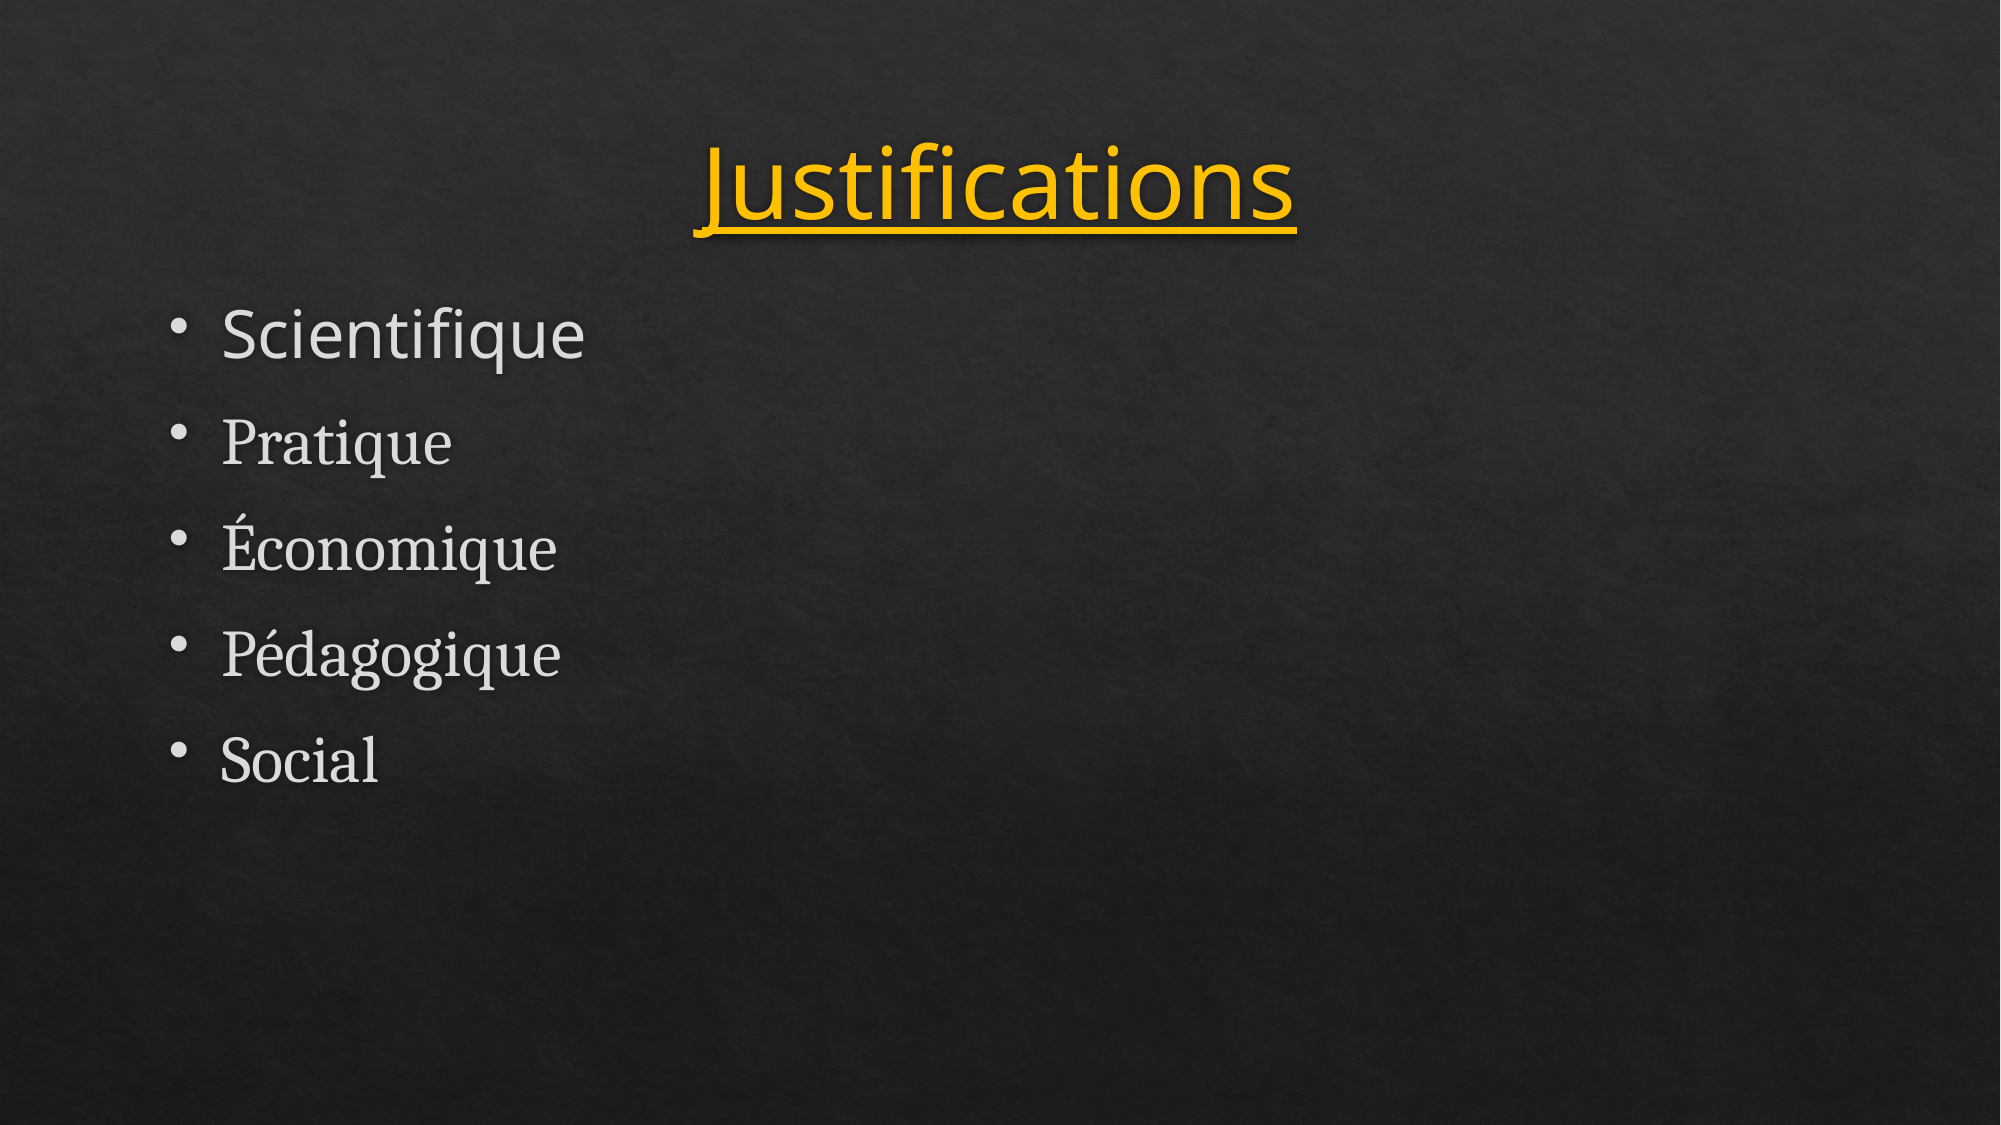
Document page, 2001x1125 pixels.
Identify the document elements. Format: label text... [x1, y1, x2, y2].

title Justifications [149, 99, 1849, 260]
list Scientifique Pratique Économique Pédagogique Social [149, 284, 1849, 1031]
